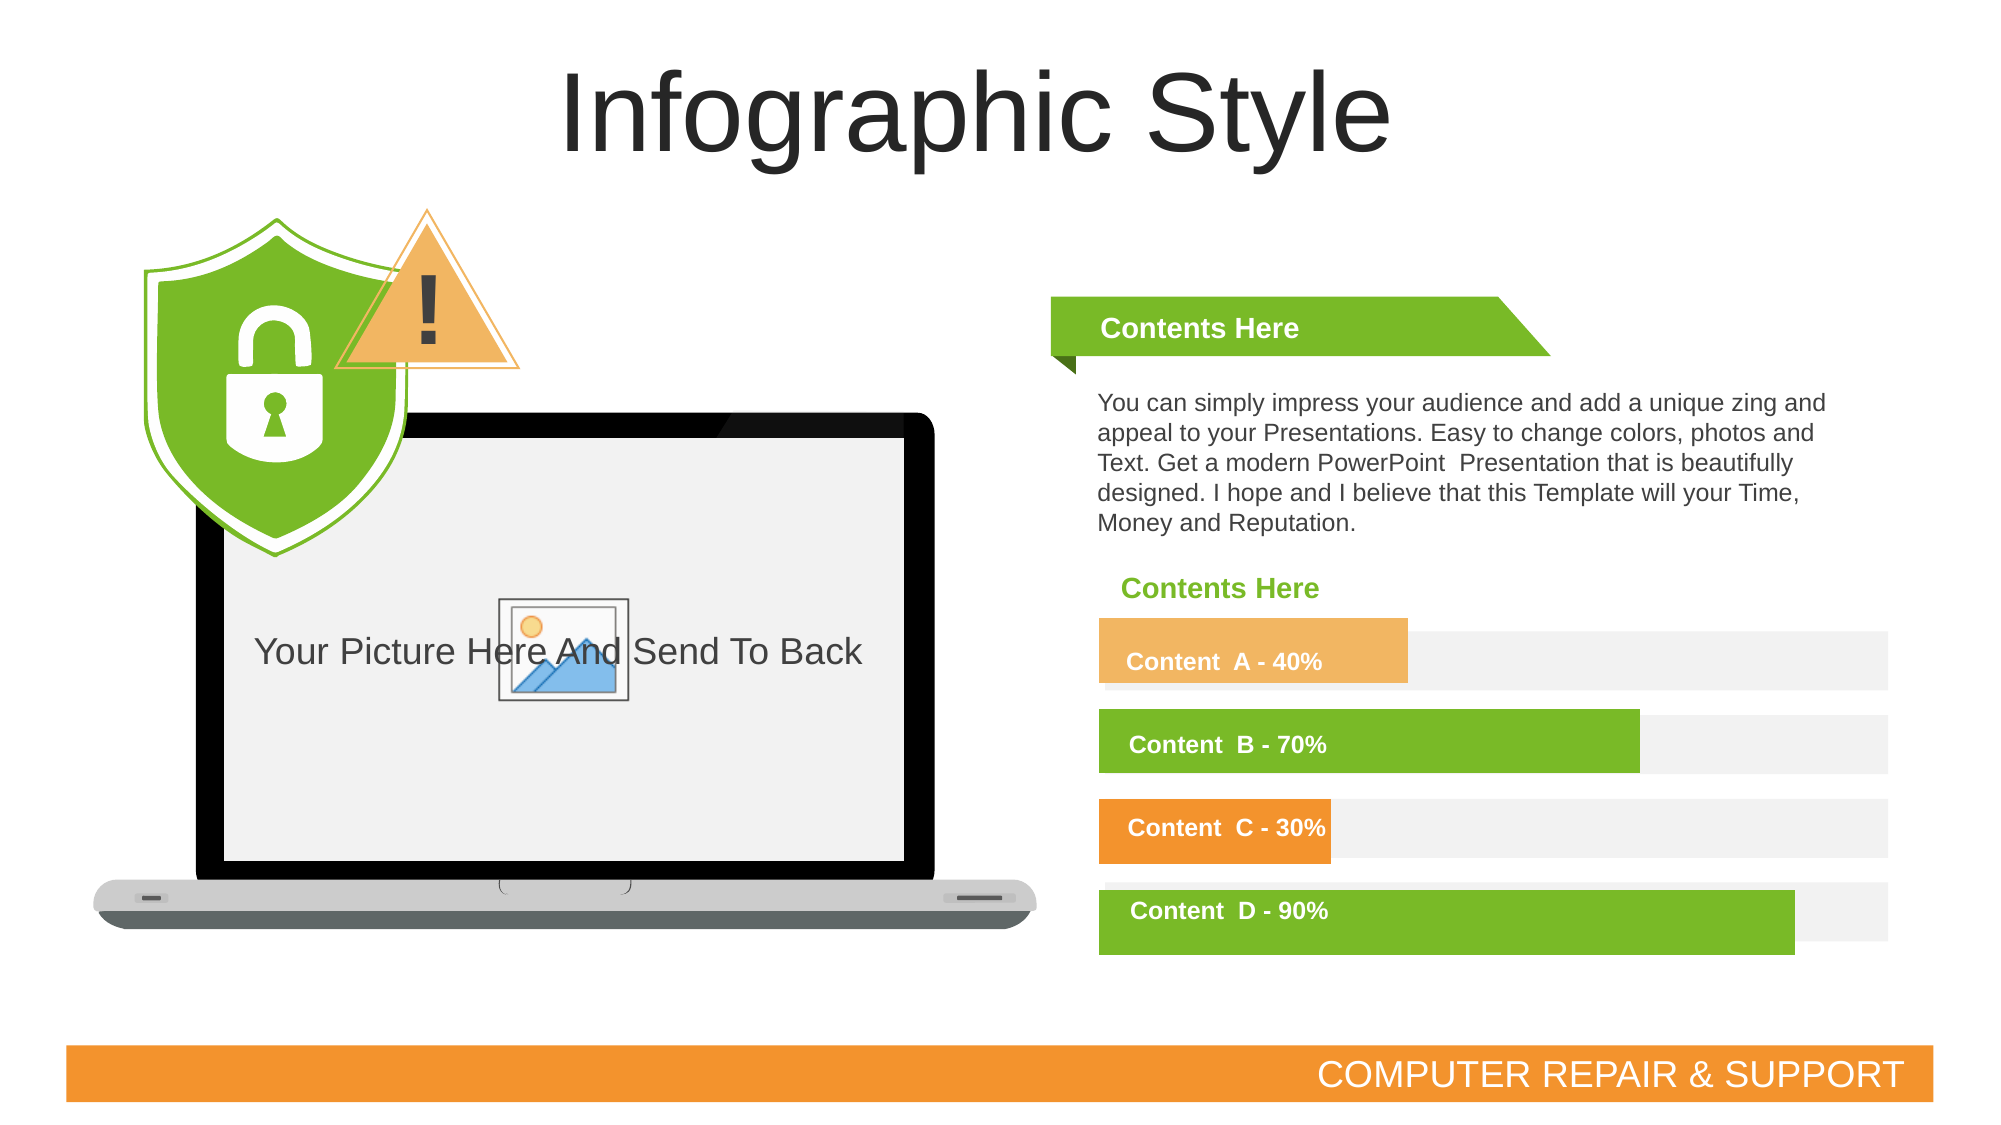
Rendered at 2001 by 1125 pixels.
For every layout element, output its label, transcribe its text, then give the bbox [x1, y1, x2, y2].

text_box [143, 218, 410, 558]
text_box You can simply impress your audience and add a unique zing and appeal to your Presentations. Easy to change colors, photos and Text. Get a modern PowerPoint Presentation that is beautifully designed. I hope and I believe that this Template will your Time, Money and Reputation. [1082, 379, 1888, 544]
chart [1082, 597, 1889, 976]
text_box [335, 210, 519, 391]
list Infographic Style [0, 55, 1952, 175]
picture [223, 438, 904, 861]
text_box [1050, 296, 1551, 375]
text_box Contents Here [1103, 563, 1391, 597]
